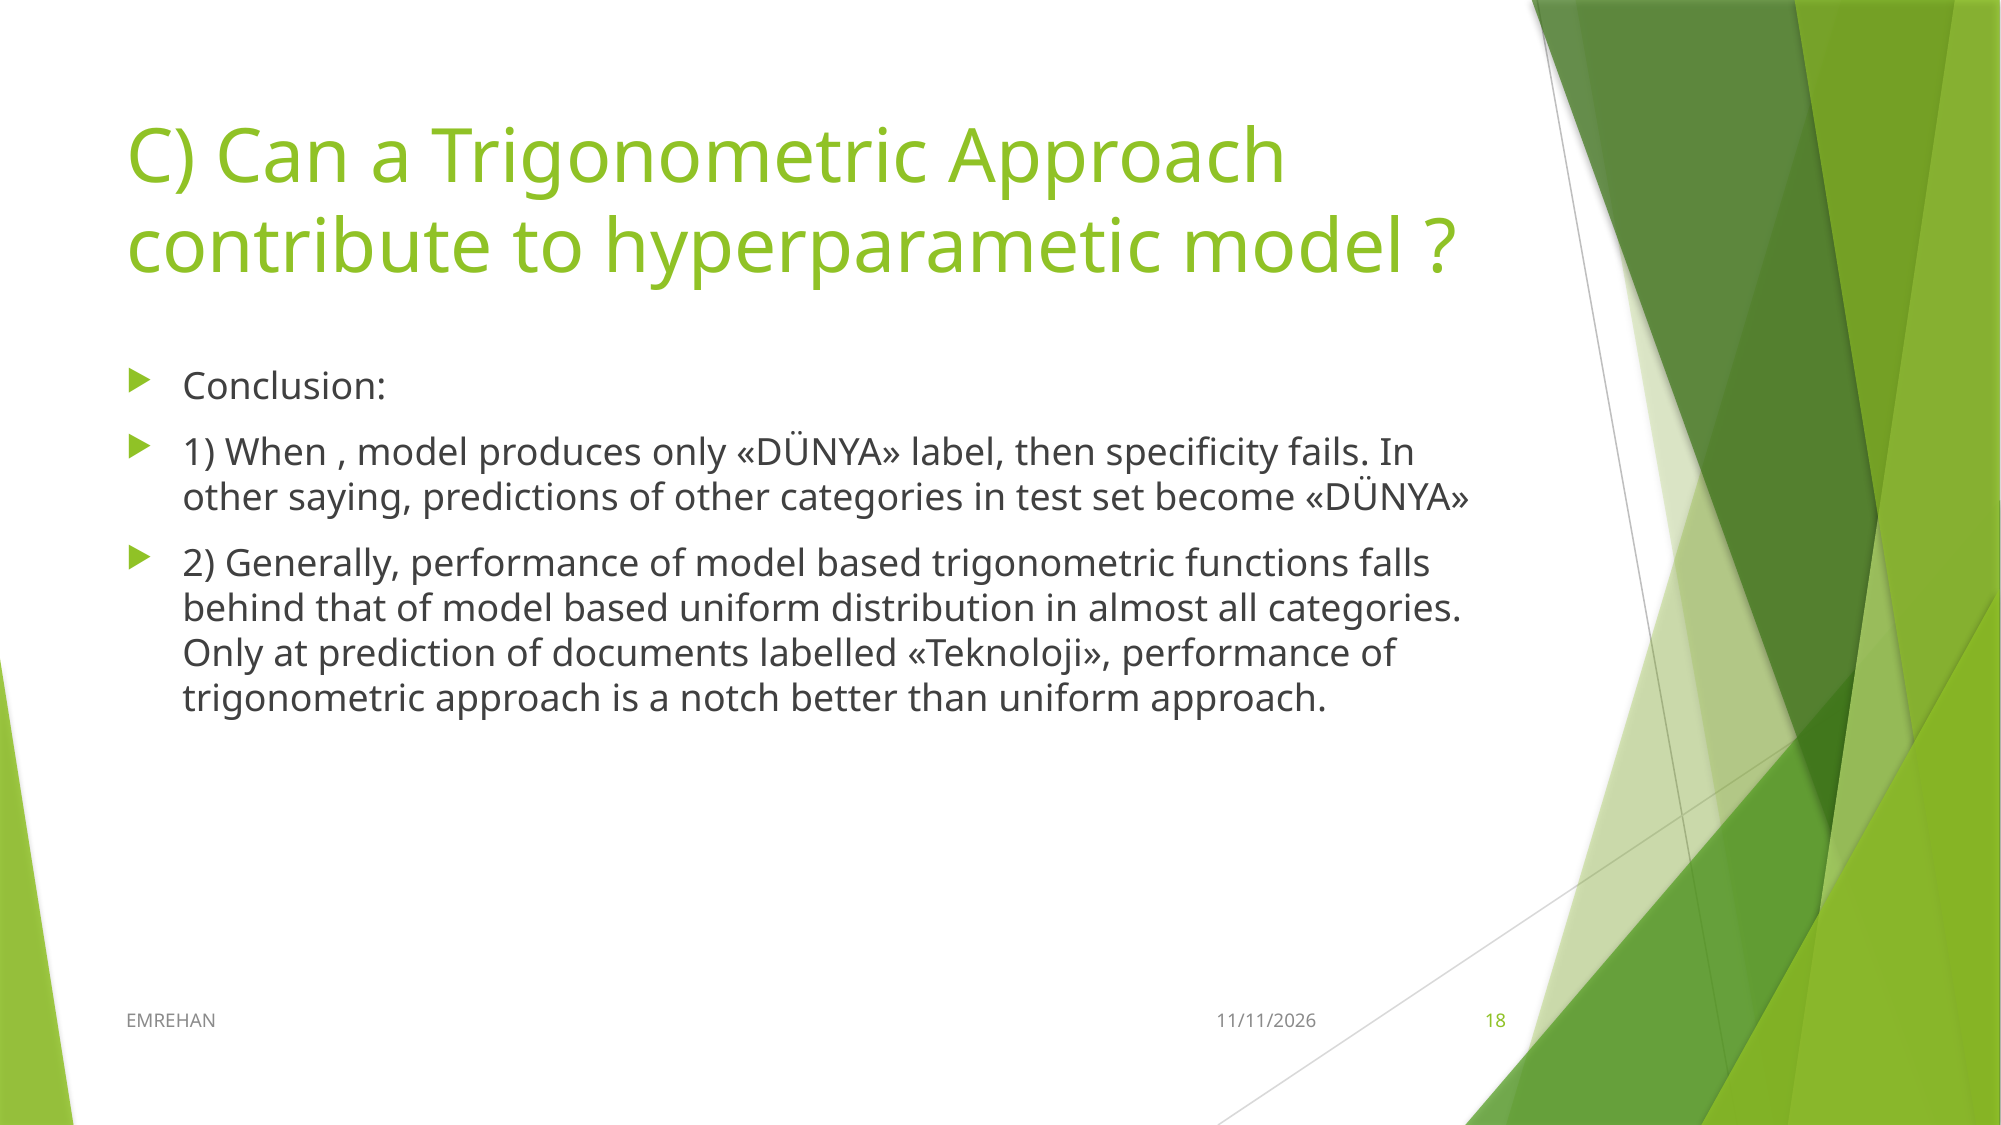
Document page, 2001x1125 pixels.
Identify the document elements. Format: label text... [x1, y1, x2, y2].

footer EMREHAN [111, 991, 1145, 1051]
slide_number 18 [1409, 991, 1522, 1051]
title C) Can a Trigonometric Approach contribute to hyperparametic model ? [111, 99, 1522, 317]
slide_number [1181, 991, 1332, 1051]
